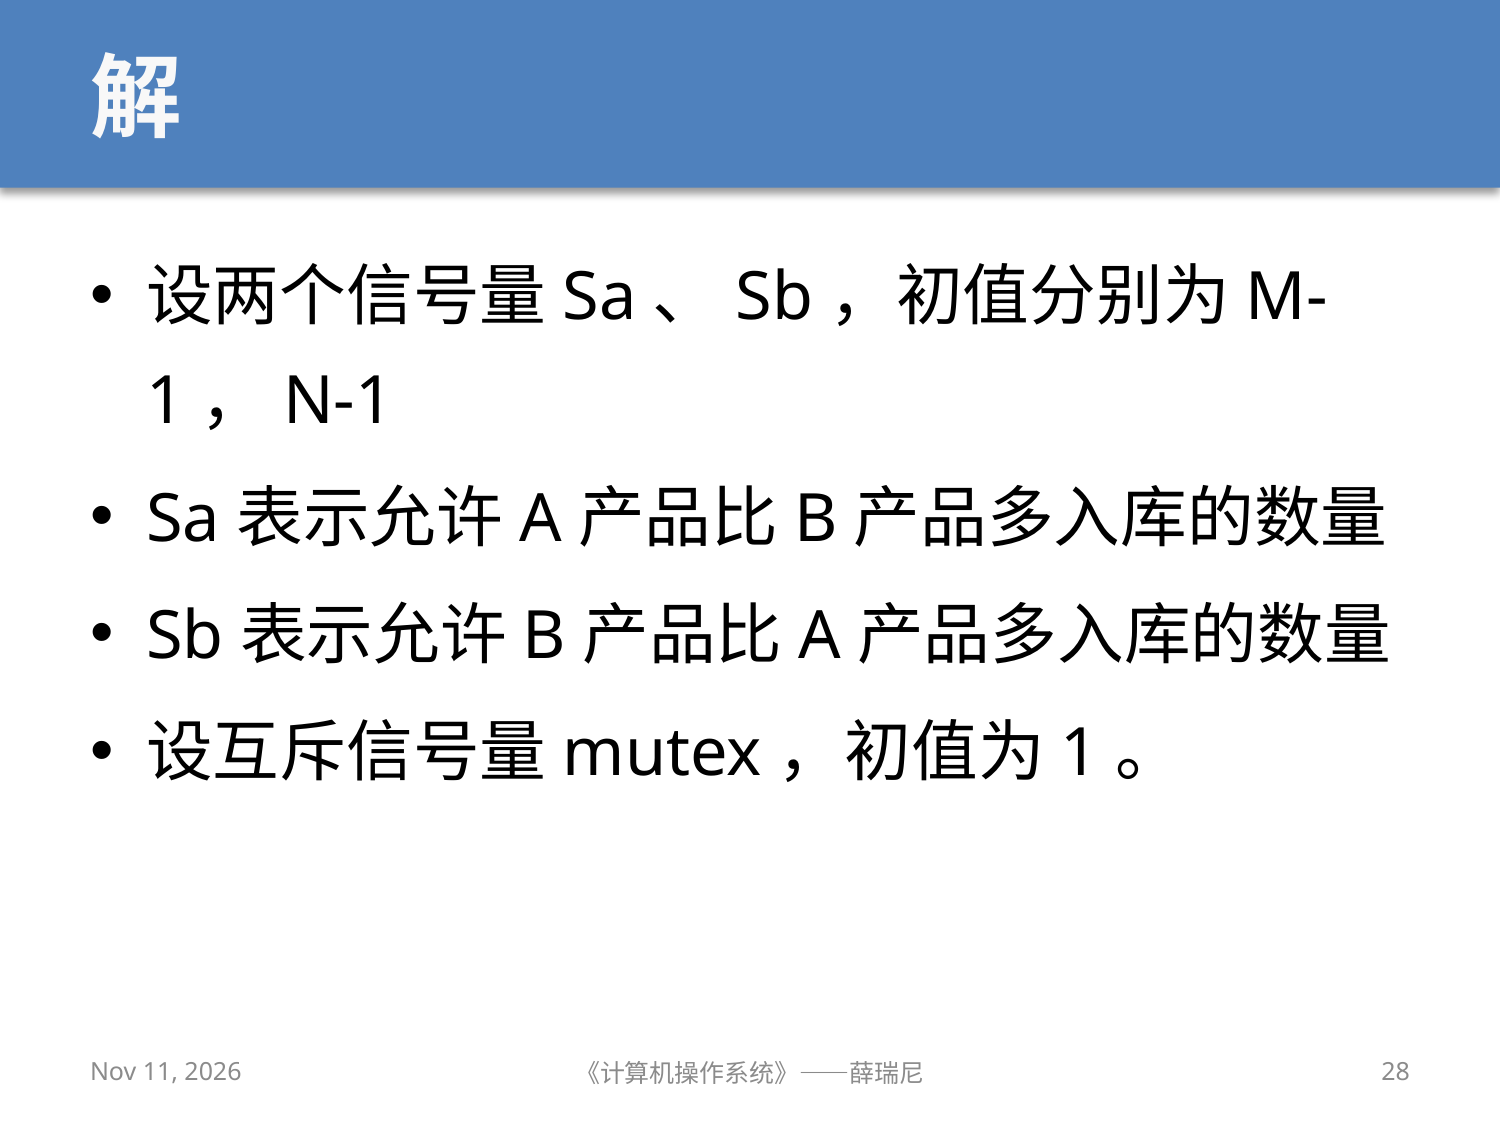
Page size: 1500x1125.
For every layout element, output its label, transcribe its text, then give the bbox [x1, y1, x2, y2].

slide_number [75, 1042, 425, 1103]
title 解 [75, 0, 1425, 188]
footer 《计算机操作系统》——薛瑞尼 [425, 1042, 1074, 1103]
slide_number 28 [1074, 1042, 1425, 1103]
list 设两个信号量Sa、Sb，初值分别为M-1，N-1 Sa表示允许A产品比B产品多入库的数量 Sb表示允许B产品比A产品多入库的数量 设互斥信号量mutex，初值为1。 [75, 221, 1425, 1021]
